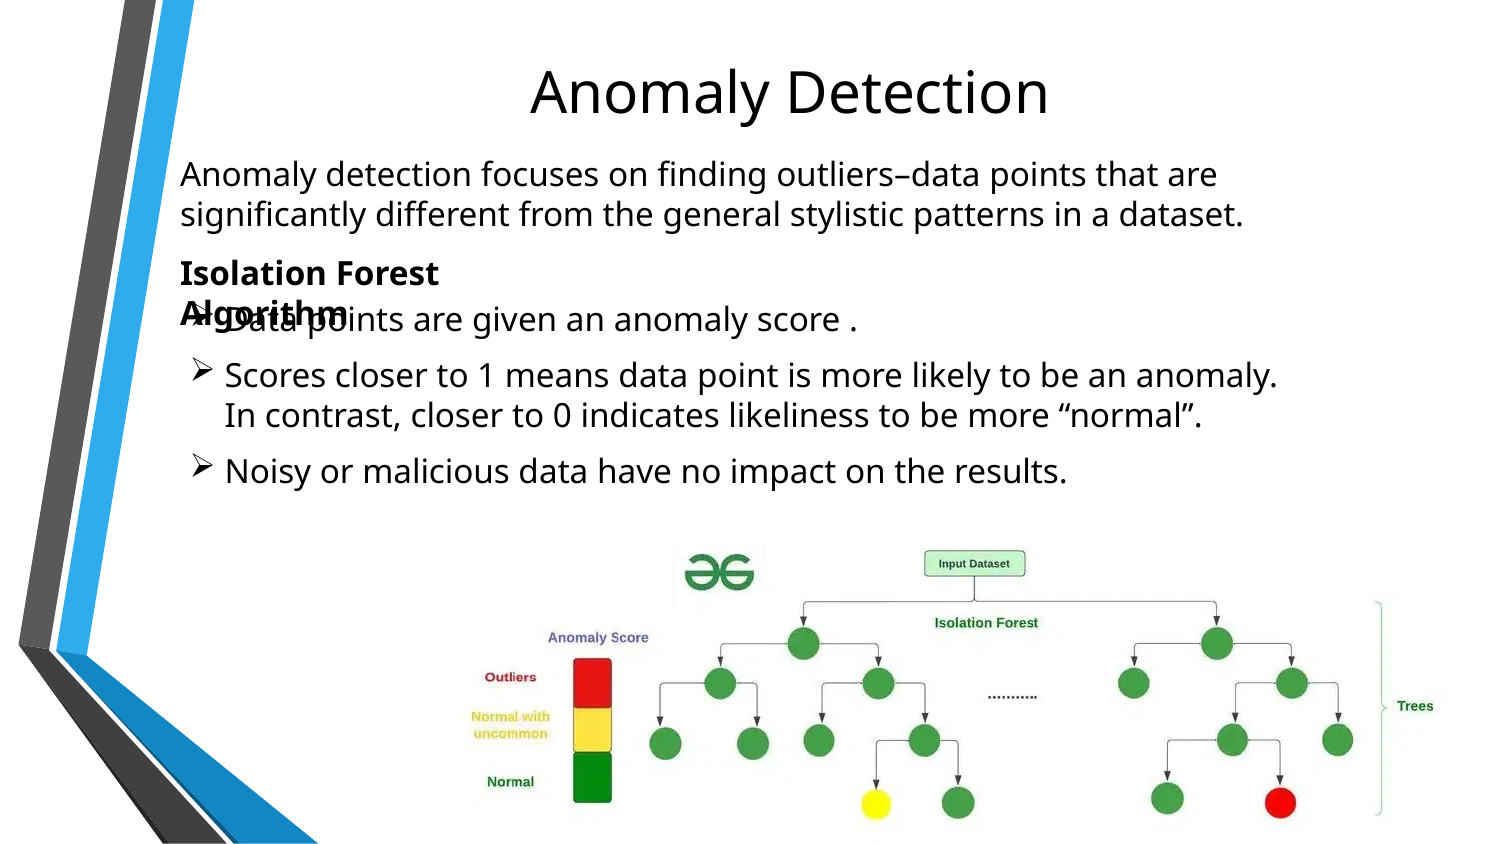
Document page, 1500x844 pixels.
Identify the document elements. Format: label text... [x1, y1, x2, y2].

text_box Anomaly detection focuses on finding outliers–data points that are significantly different from the general stylistic patterns in a dataset. [165, 145, 1428, 241]
title Anomaly Detection [195, 50, 1385, 133]
picture [410, 513, 1450, 844]
text_box Isolation Forest Algorithm [165, 244, 586, 340]
